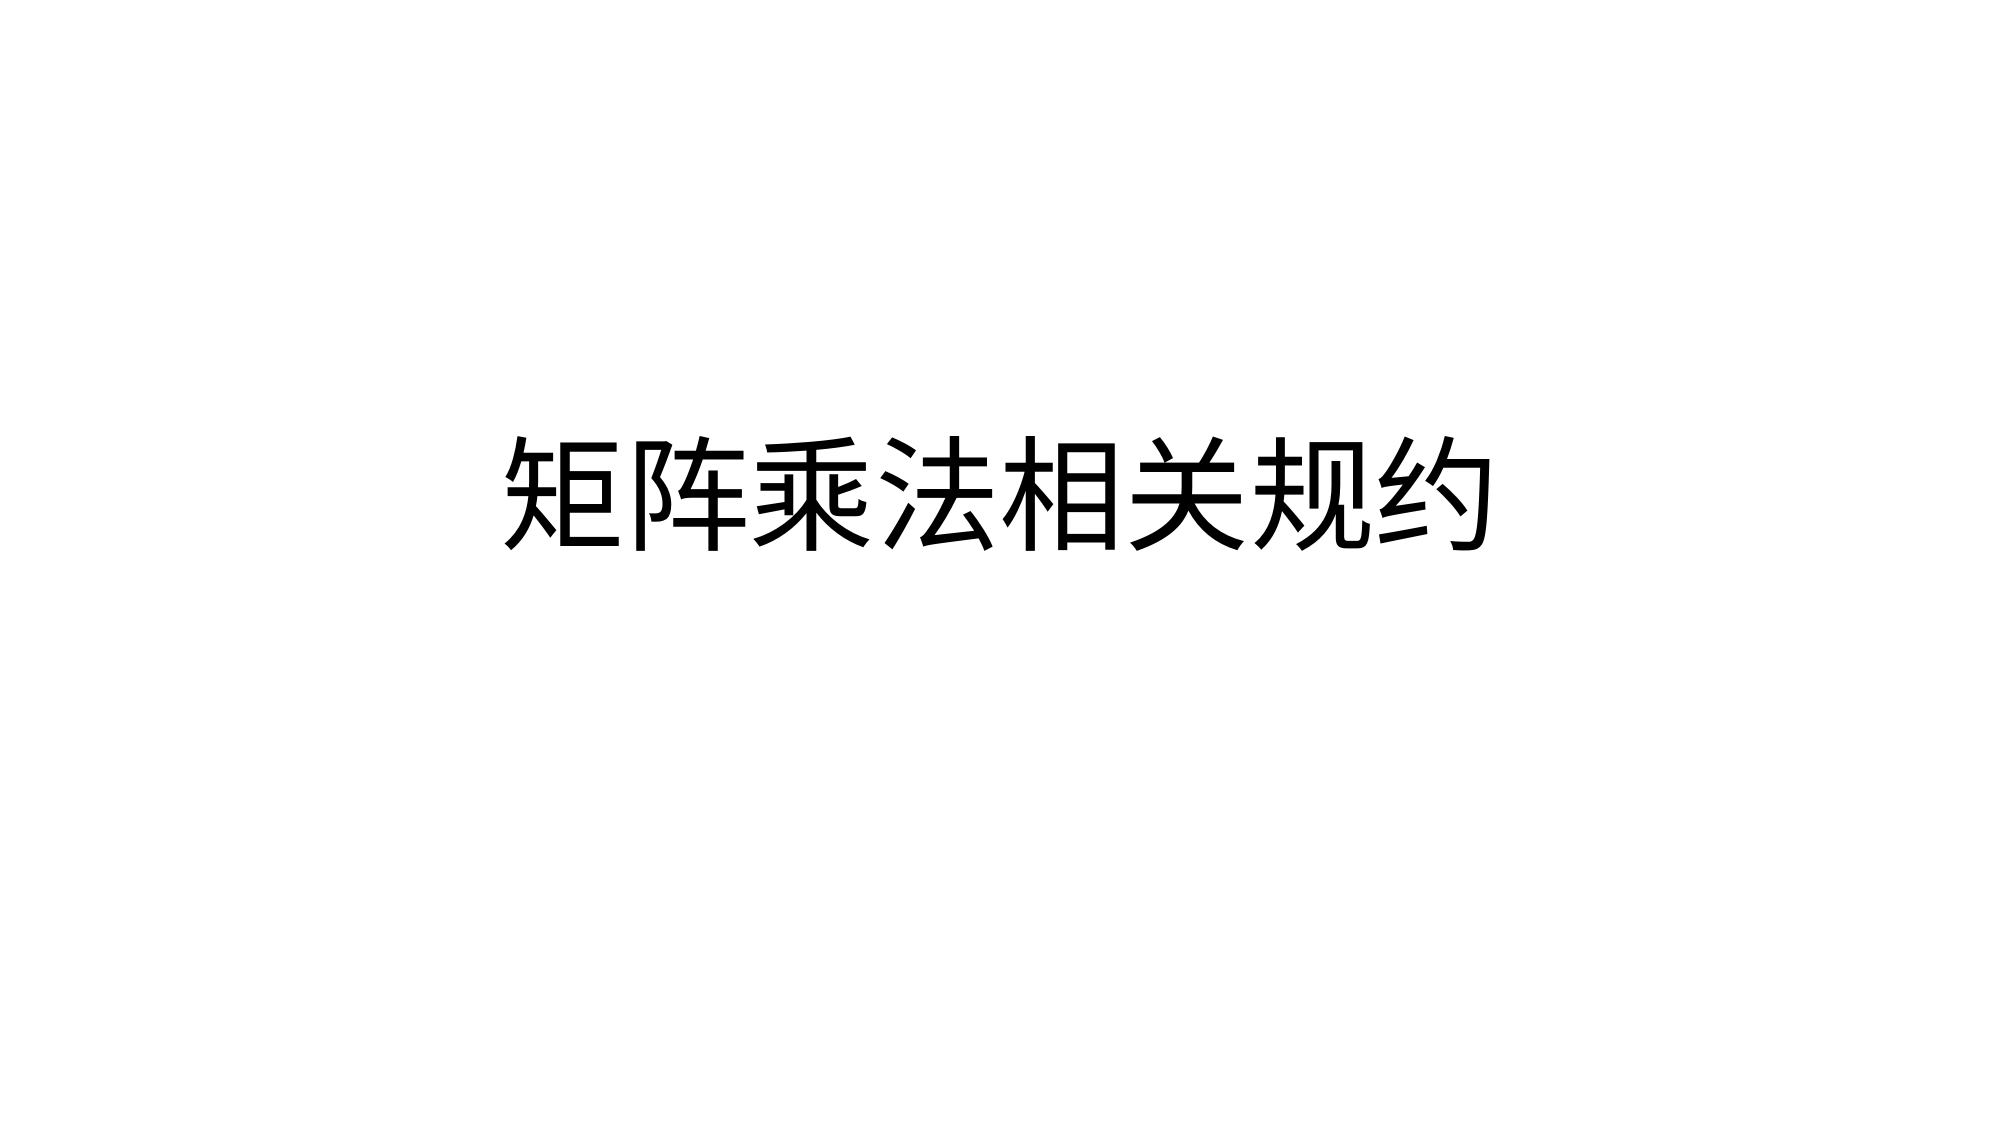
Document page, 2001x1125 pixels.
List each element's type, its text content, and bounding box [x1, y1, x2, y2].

title 矩阵乘法相关规约 [249, 184, 1750, 576]
